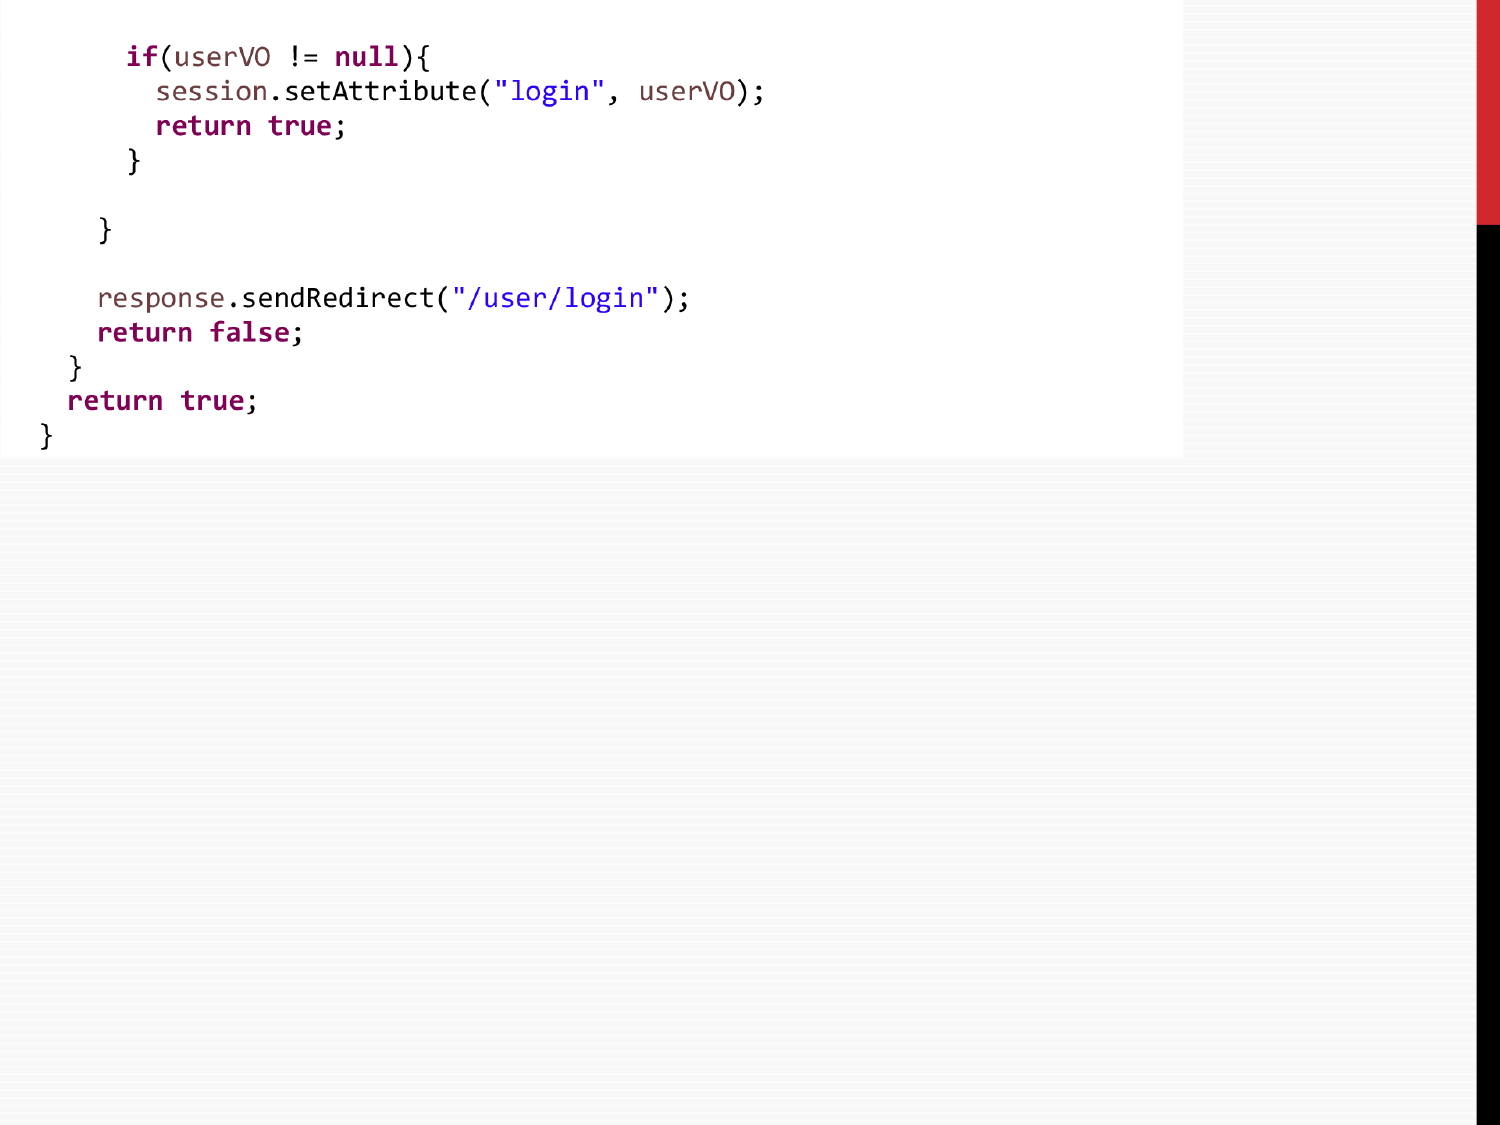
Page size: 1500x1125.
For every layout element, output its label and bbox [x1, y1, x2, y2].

picture [1, 0, 1183, 457]
